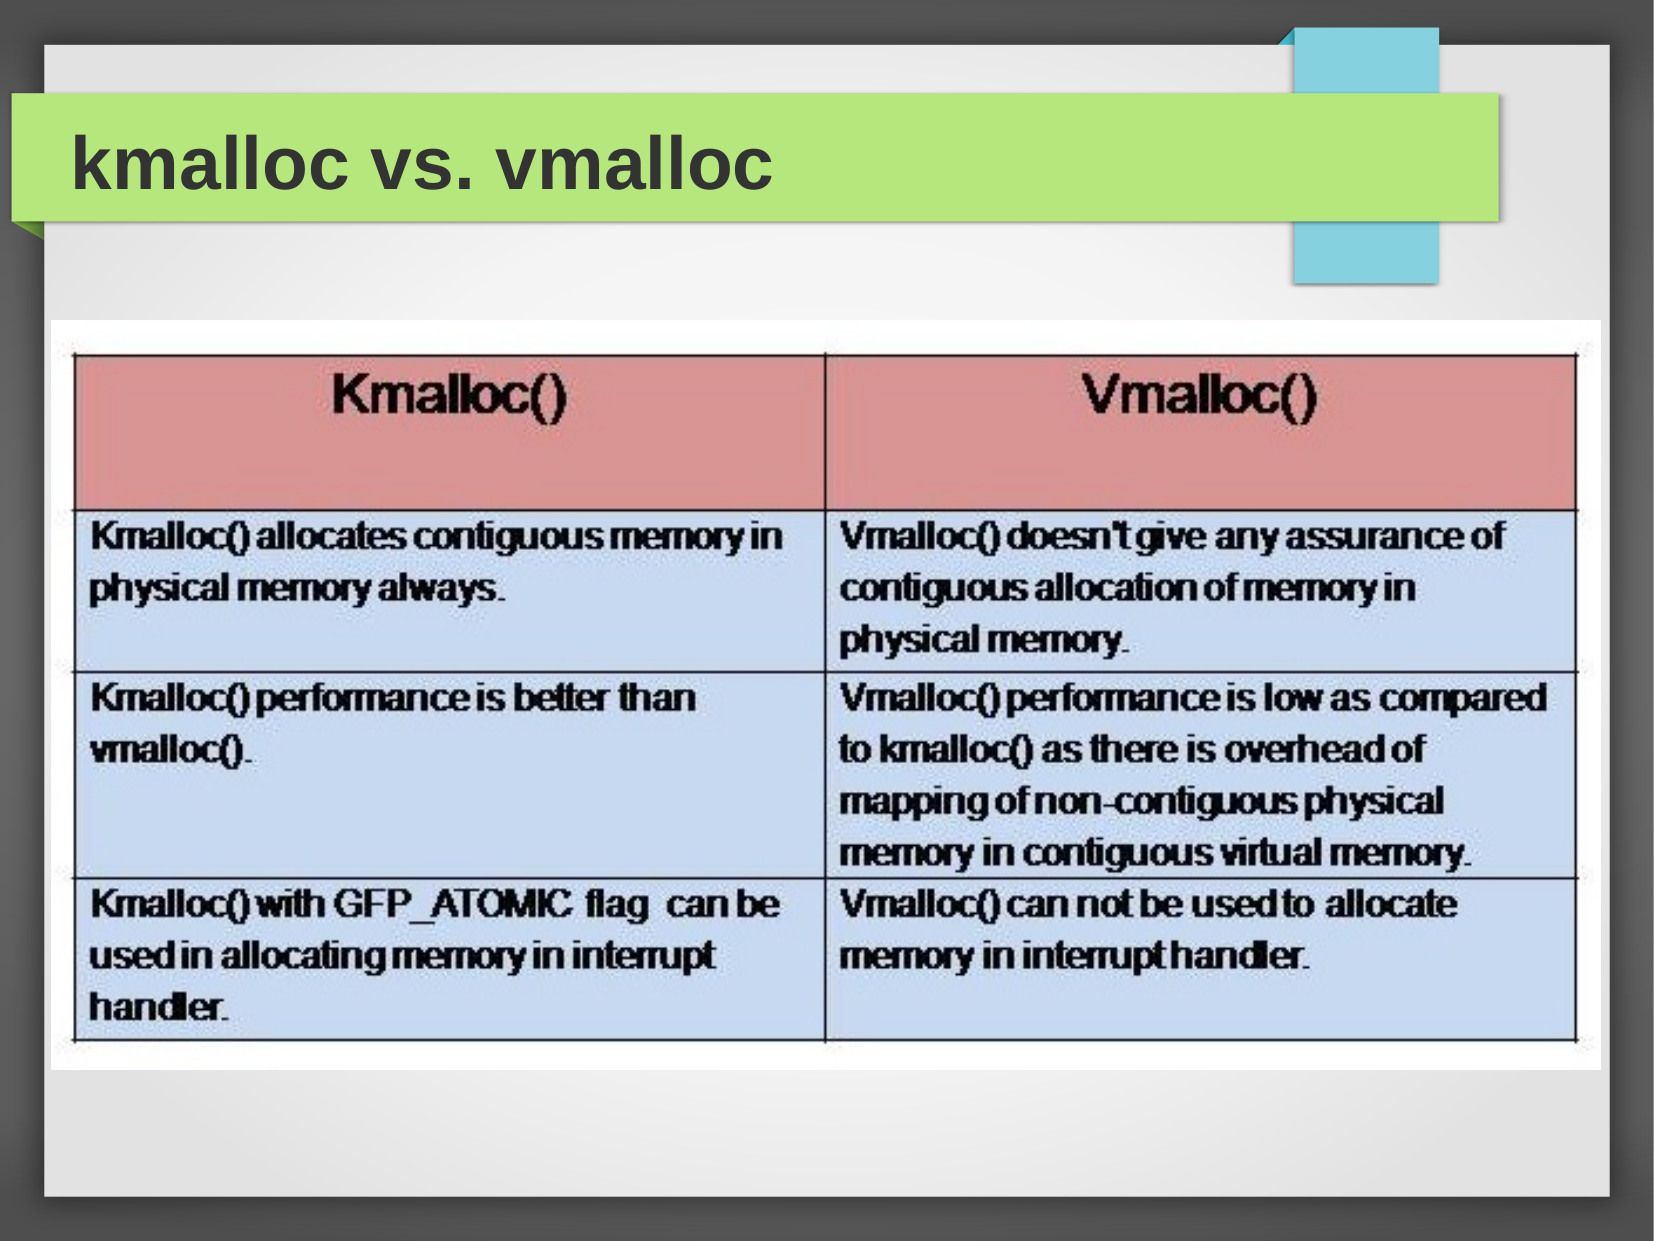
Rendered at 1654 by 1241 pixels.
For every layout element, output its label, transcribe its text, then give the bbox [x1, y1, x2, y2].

picture [0, 0, 1654, 1241]
title kmalloc vs. vmalloc [70, 106, 1452, 213]
